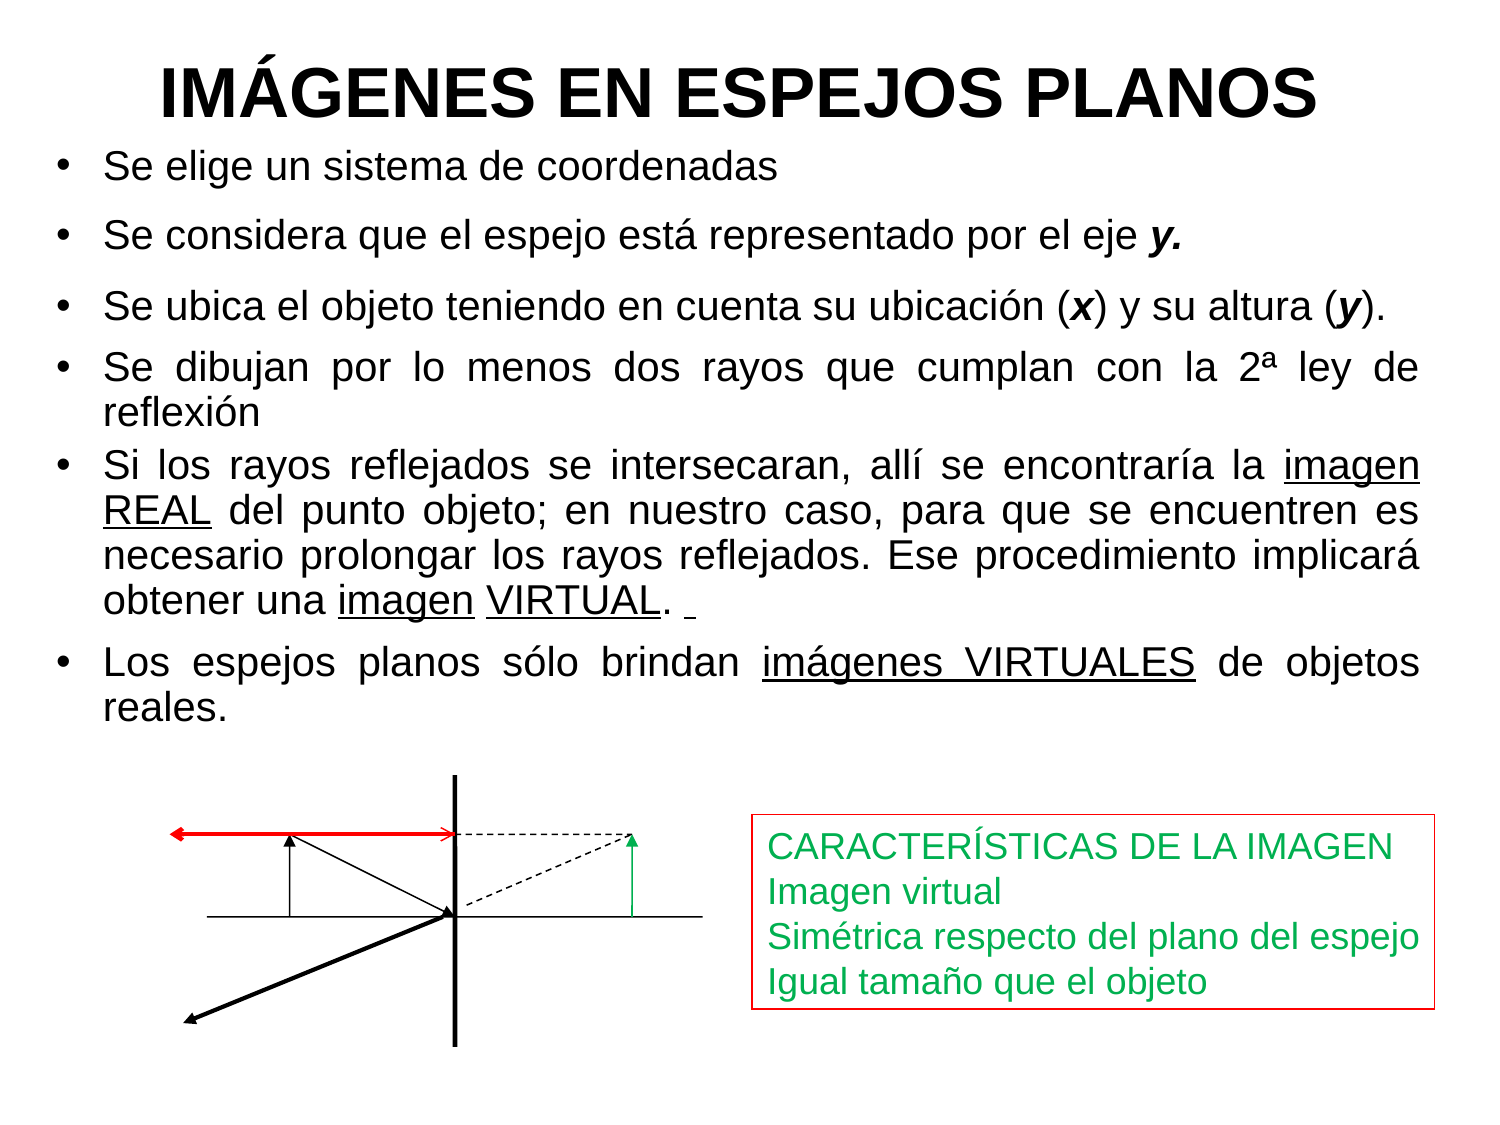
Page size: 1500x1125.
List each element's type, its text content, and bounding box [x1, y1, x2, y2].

text_box Si los rayos reflejados se intersecaran, allí se encontraría la imagen REAL del punto objeto; en nuestro caso, para que se encuentren es necesario prolongar los rayos reflejados. Ese procedimiento implicará obtener una imagen VIRTUAL. [41, 436, 1436, 632]
text_box [308, 844, 455, 917]
text_box CARACTERÍSTICAS DE LA IMAGEN Imagen virtual Simétrica respecto del plano del espejo Igual tamaño que el objeto [752, 814, 1435, 1010]
text_box [183, 916, 443, 1025]
text_box Se dibujan por lo menos dos rayos que cumplan con la 2ª ley de reflexión [41, 338, 1436, 436]
text_box Se ubica el objeto teniendo en cuenta su ubicación (x) y su altura (y). [41, 277, 1436, 338]
text_box [283, 843, 296, 917]
text_box Los espejos planos sólo brindan imágenes VIRTUALES de objetos reales. [41, 633, 1436, 739]
title IMÁGENES EN ESPEJOS PLANOS [64, 0, 1415, 137]
text_box Se elige un sistema de coordenadas [41, 137, 1436, 197]
text_box Se considera que el espejo está representado por el eje y. [41, 206, 1436, 267]
text_box [625, 835, 639, 917]
